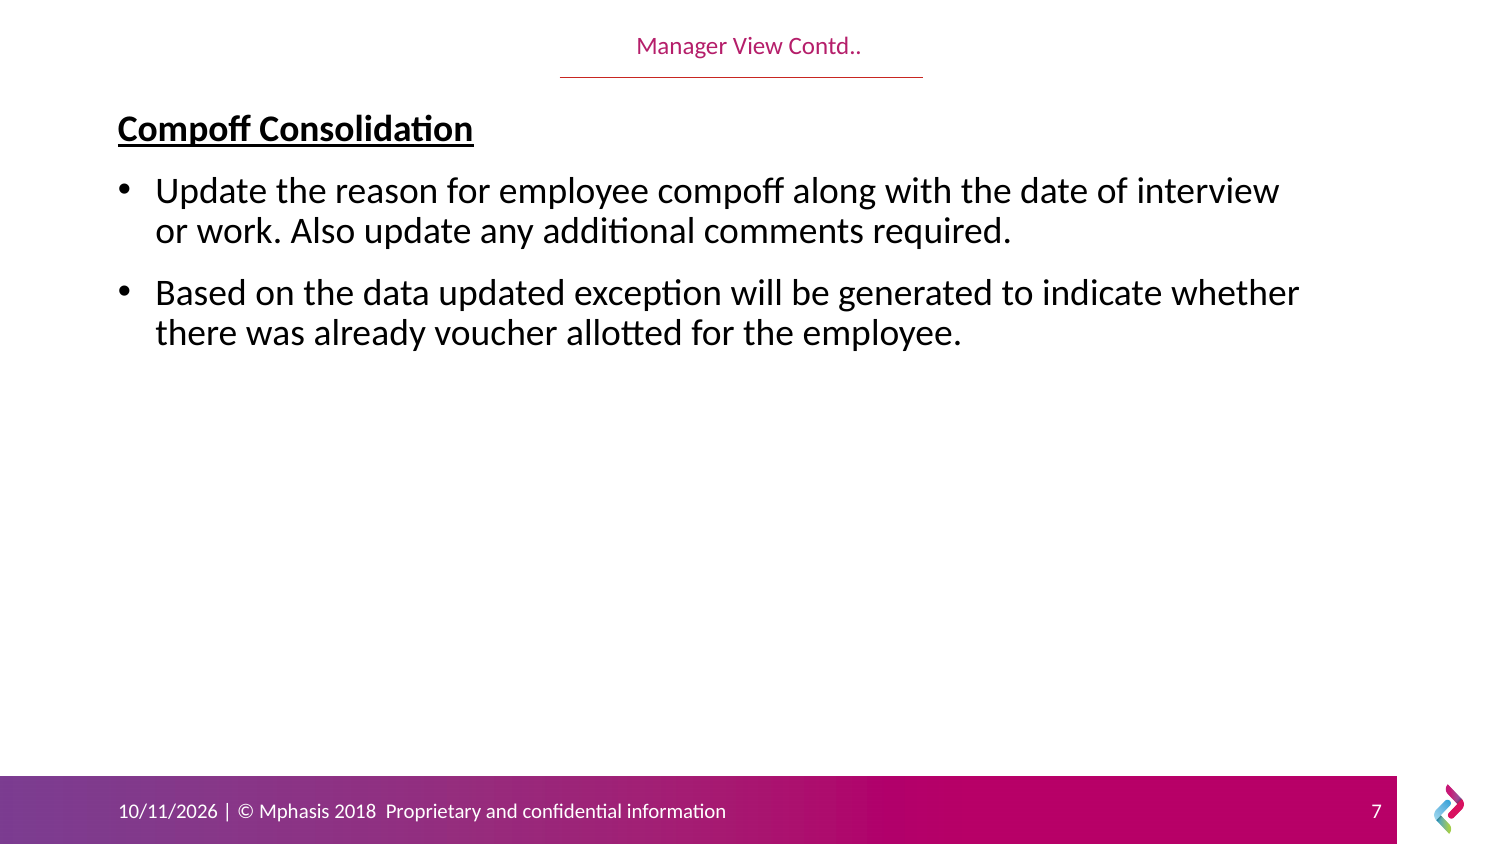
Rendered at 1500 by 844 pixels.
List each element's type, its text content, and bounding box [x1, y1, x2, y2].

slide_number 7 [1059, 787, 1397, 833]
list Manager View Contd.. [75, 25, 1424, 69]
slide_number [103, 779, 877, 841]
list Compoff Consolidation Update the reason for employee compoff along with the date of interview or work. Also update any additional comments required. Based on the data updated exception will be generated to indicate whether there was already voucher allotted for the employee. [103, 102, 1332, 661]
picture [1431, 782, 1467, 836]
